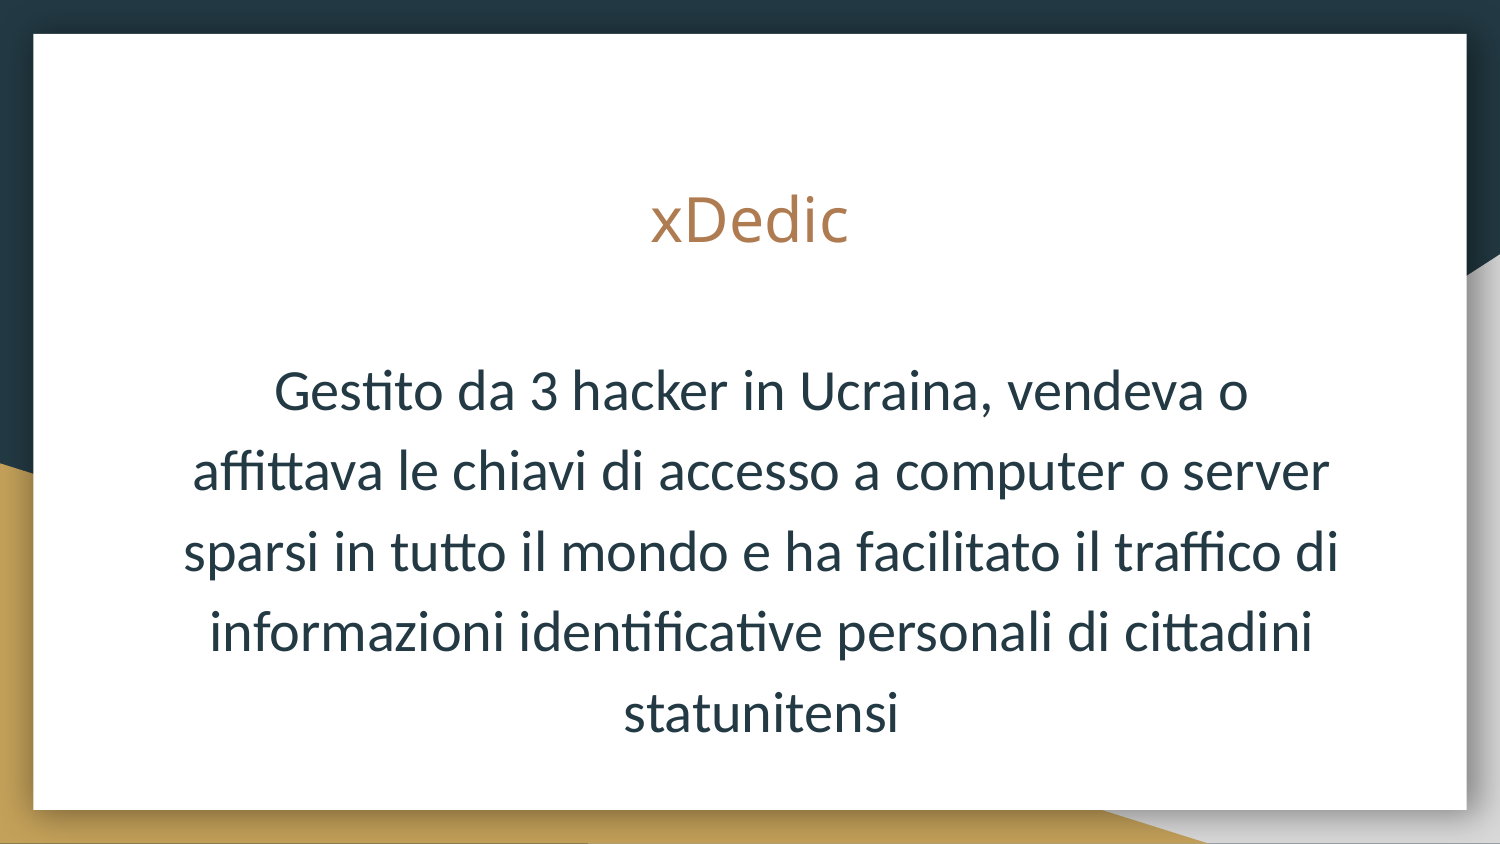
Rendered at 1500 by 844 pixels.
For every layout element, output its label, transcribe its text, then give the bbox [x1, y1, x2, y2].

title xDedic [134, 138, 1366, 296]
list Gestito da 3 hacker in Ucraina, vendeva o affittava le chiavi di accesso a computer o server sparsi in tutto il mondo e ha facilitato il traffico di informazioni identificative personali di cittadini statunitensi [134, 326, 1366, 729]
